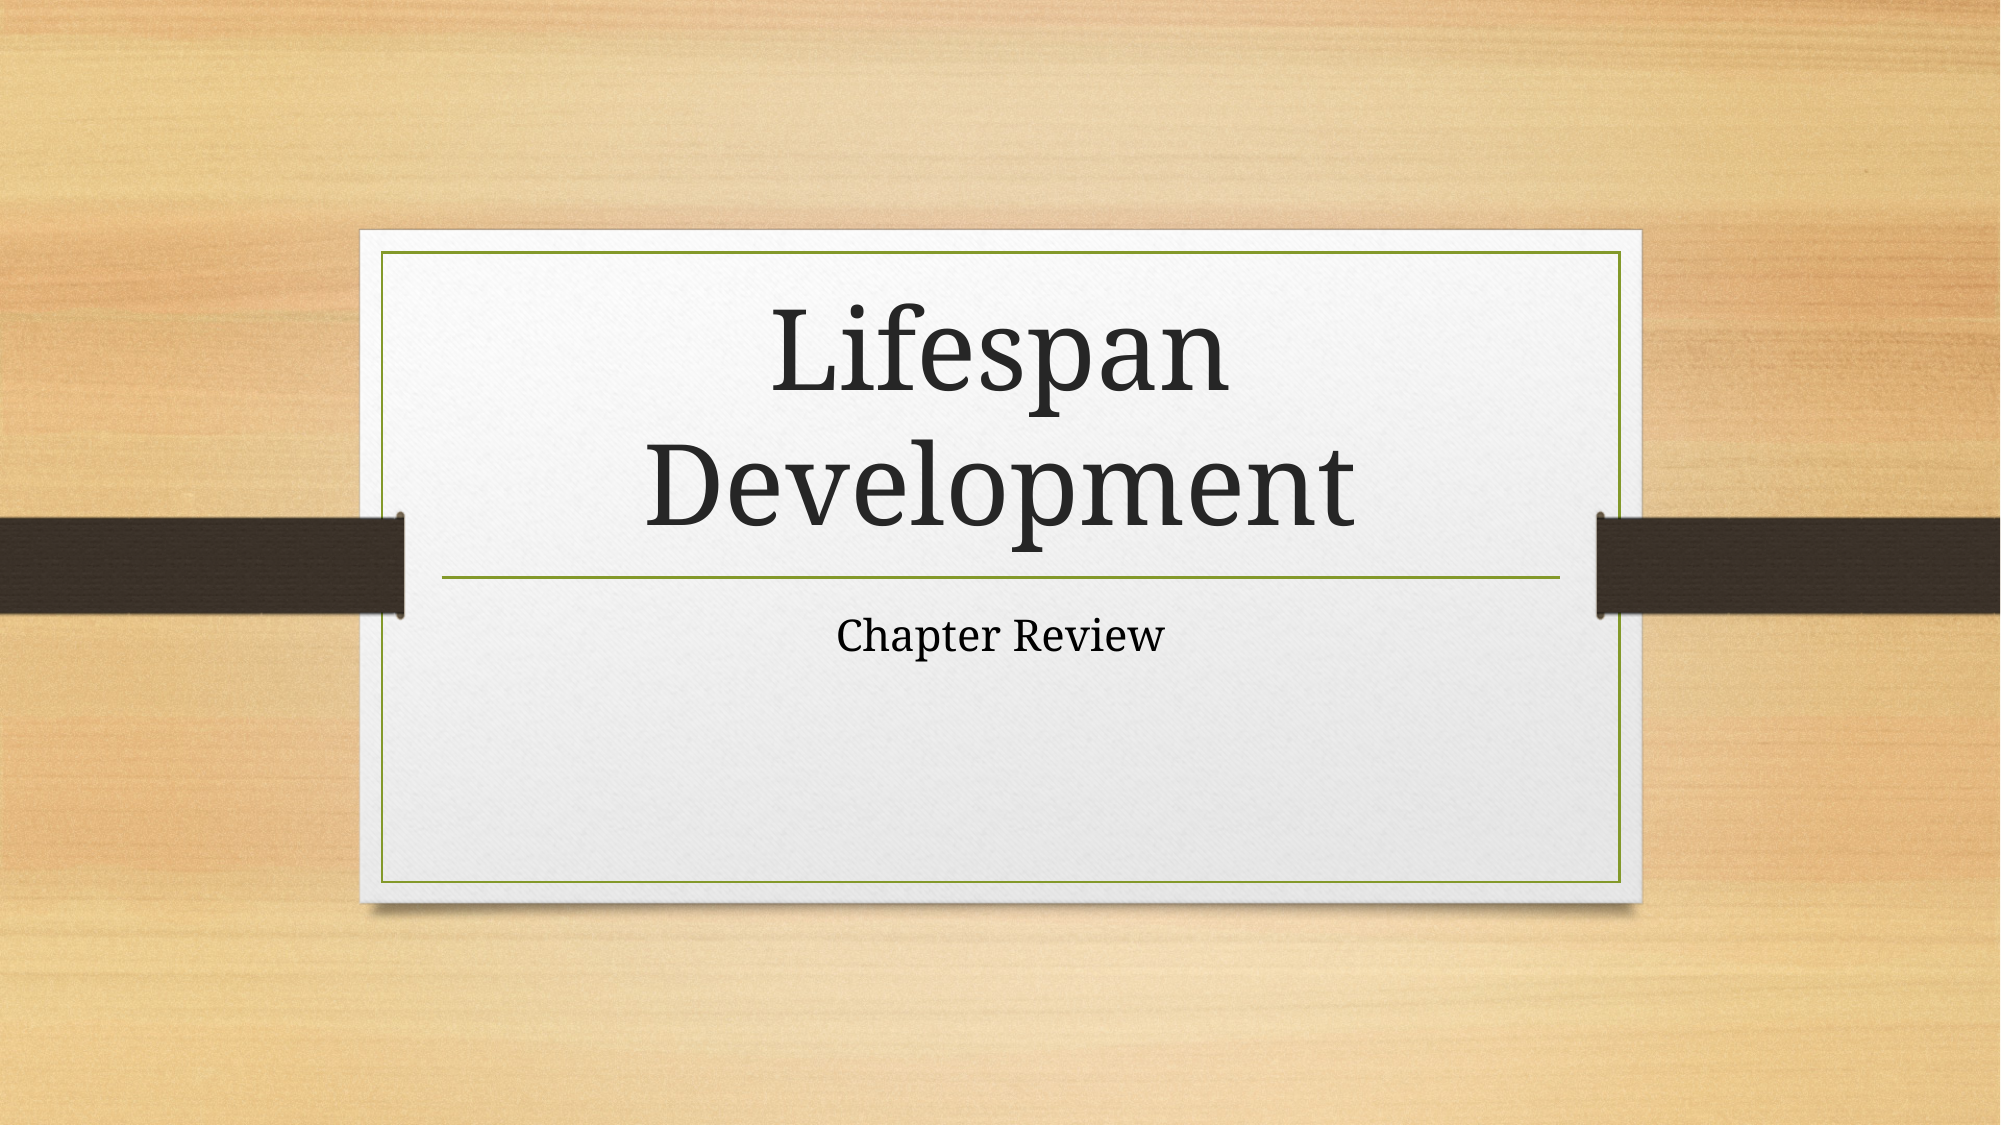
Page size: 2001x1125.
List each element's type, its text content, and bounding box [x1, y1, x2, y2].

title Lifespan Development [441, 306, 1560, 556]
picture [0, 0, 2001, 1125]
subtitle Chapter Review [441, 600, 1560, 817]
